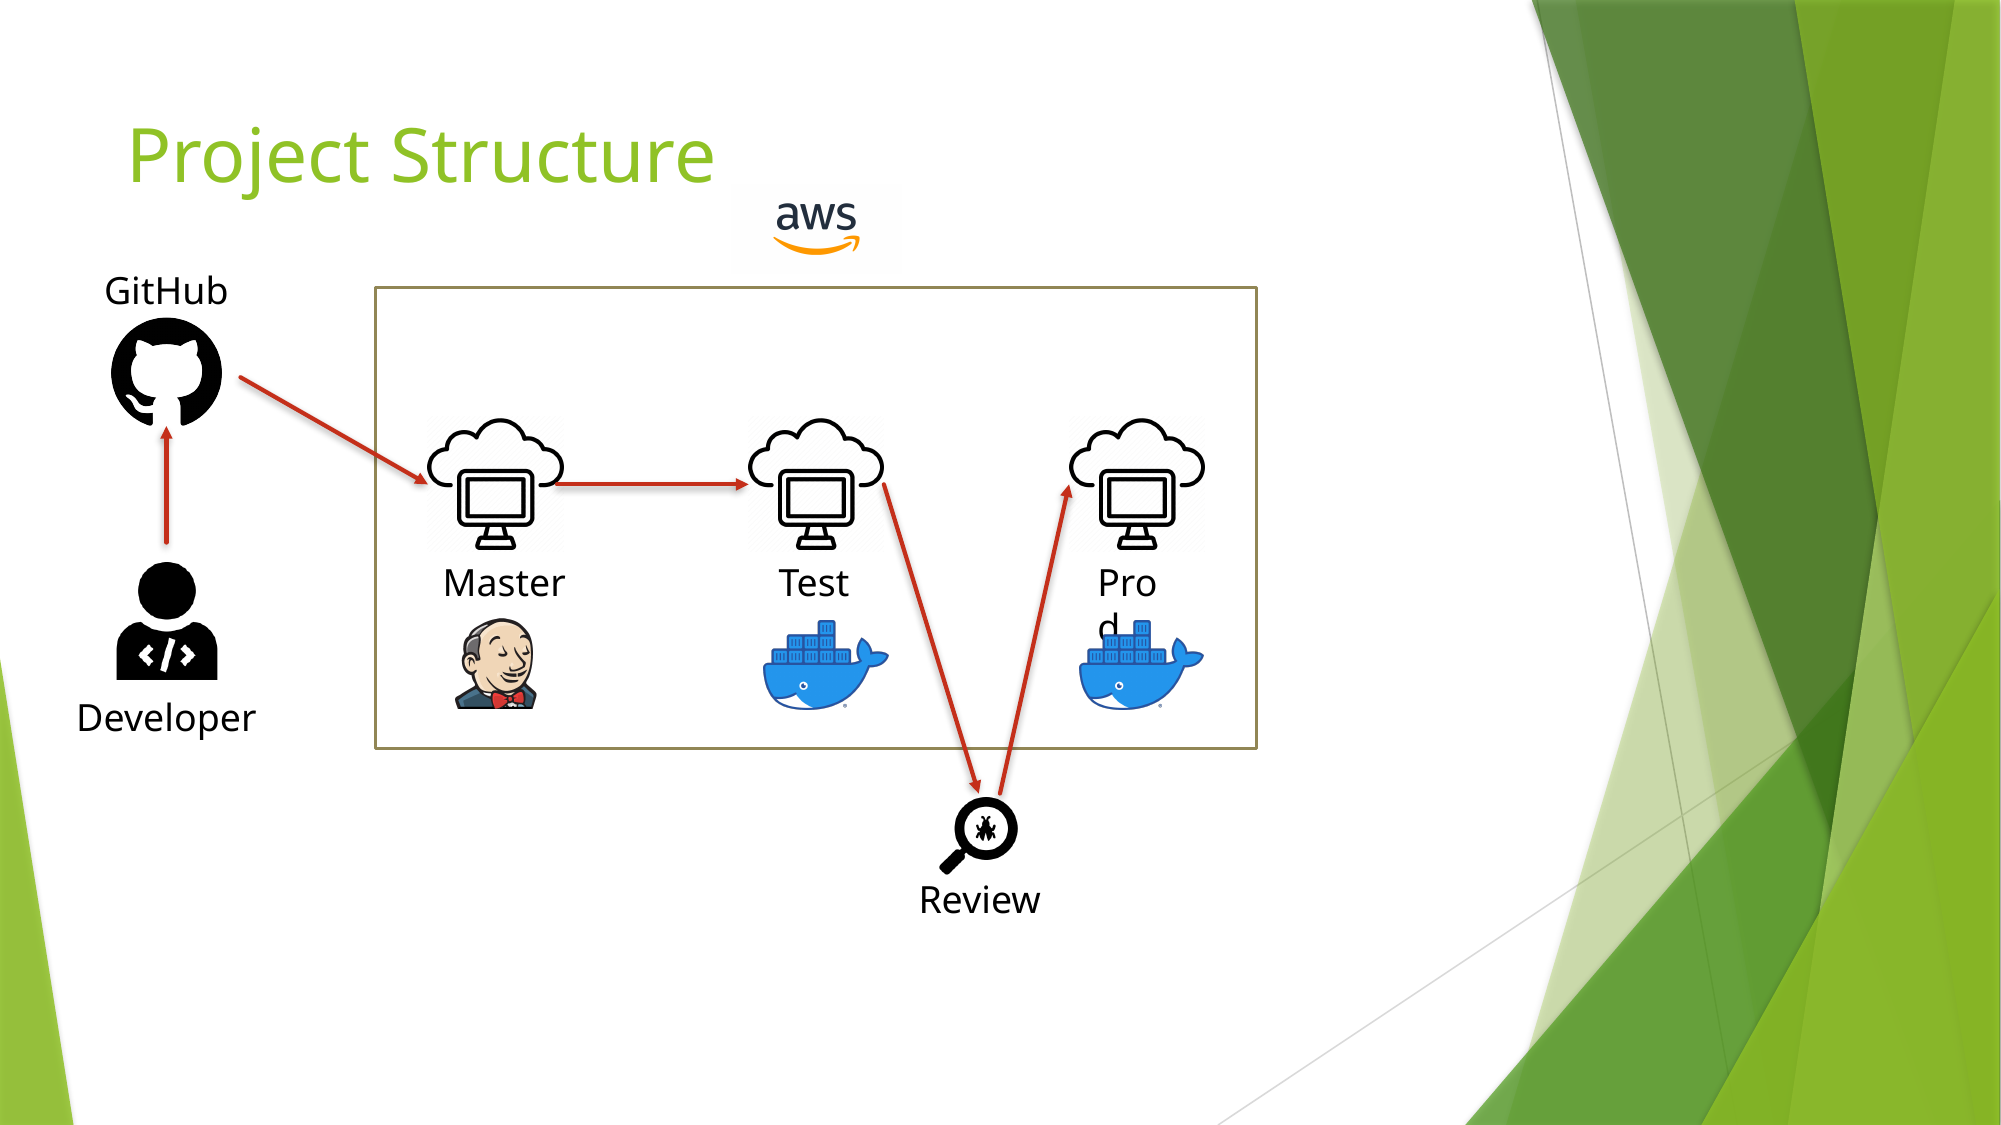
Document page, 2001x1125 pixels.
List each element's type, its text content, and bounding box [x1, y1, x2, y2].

text_box [374, 286, 1258, 750]
text_box Prod [1082, 561, 1192, 619]
picture [730, 184, 902, 275]
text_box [999, 483, 1070, 794]
picture [427, 416, 564, 553]
picture [935, 792, 1022, 879]
text_box GitHub [89, 259, 244, 320]
picture [747, 416, 885, 553]
title Project Structure [111, 99, 1522, 317]
text_box Review [903, 869, 1166, 929]
text_box Developer [61, 686, 272, 747]
text_box Test [763, 561, 873, 612]
picture [1068, 416, 1205, 553]
picture [1078, 620, 1205, 711]
picture [450, 618, 541, 709]
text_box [883, 483, 980, 794]
picture [87, 541, 246, 700]
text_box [239, 376, 429, 485]
text_box Master [427, 551, 616, 611]
picture [763, 620, 883, 711]
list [110, 316, 223, 427]
